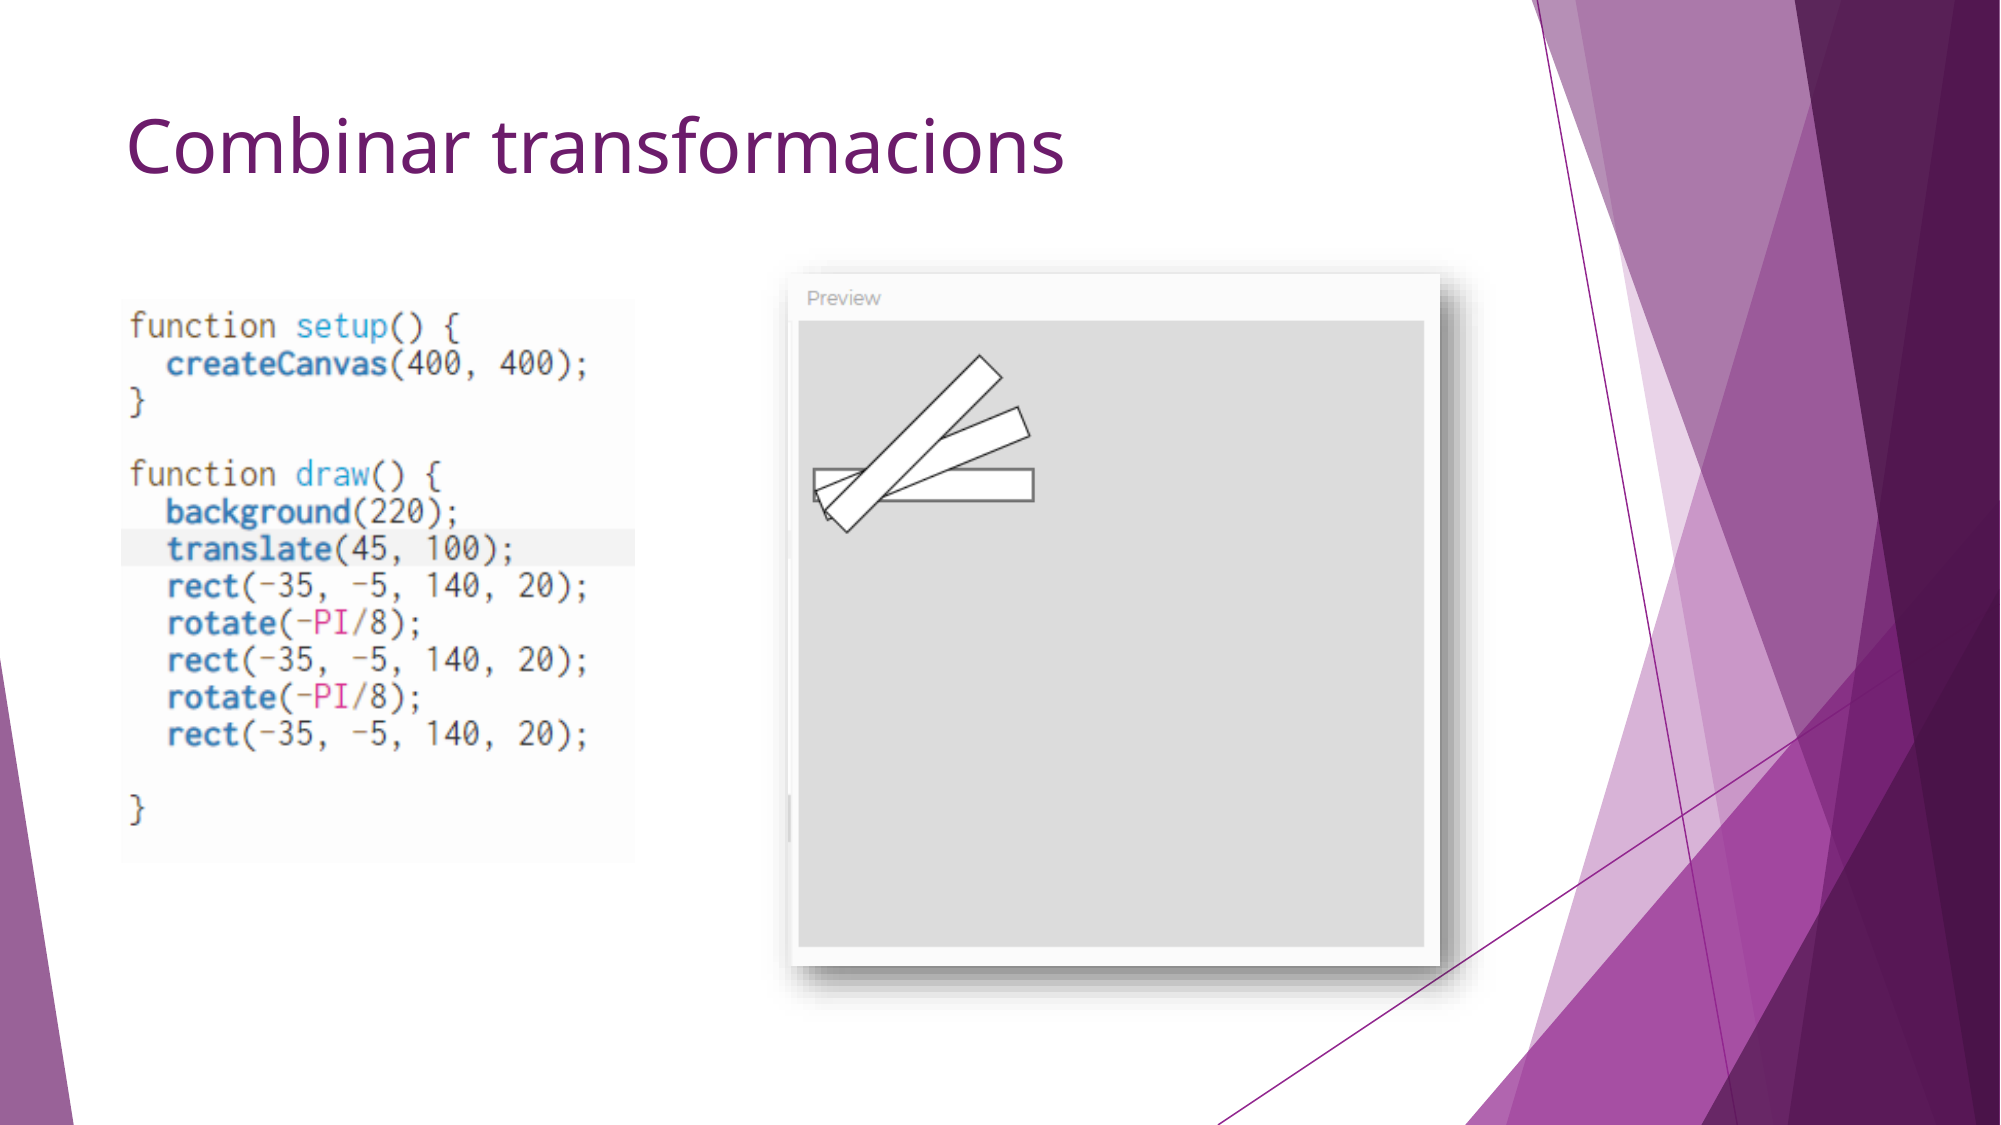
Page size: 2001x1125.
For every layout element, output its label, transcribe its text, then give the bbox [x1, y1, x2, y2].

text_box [755, 242, 1502, 1028]
title Combinar transformacions [123, 96, 1425, 287]
picture [120, 299, 635, 863]
